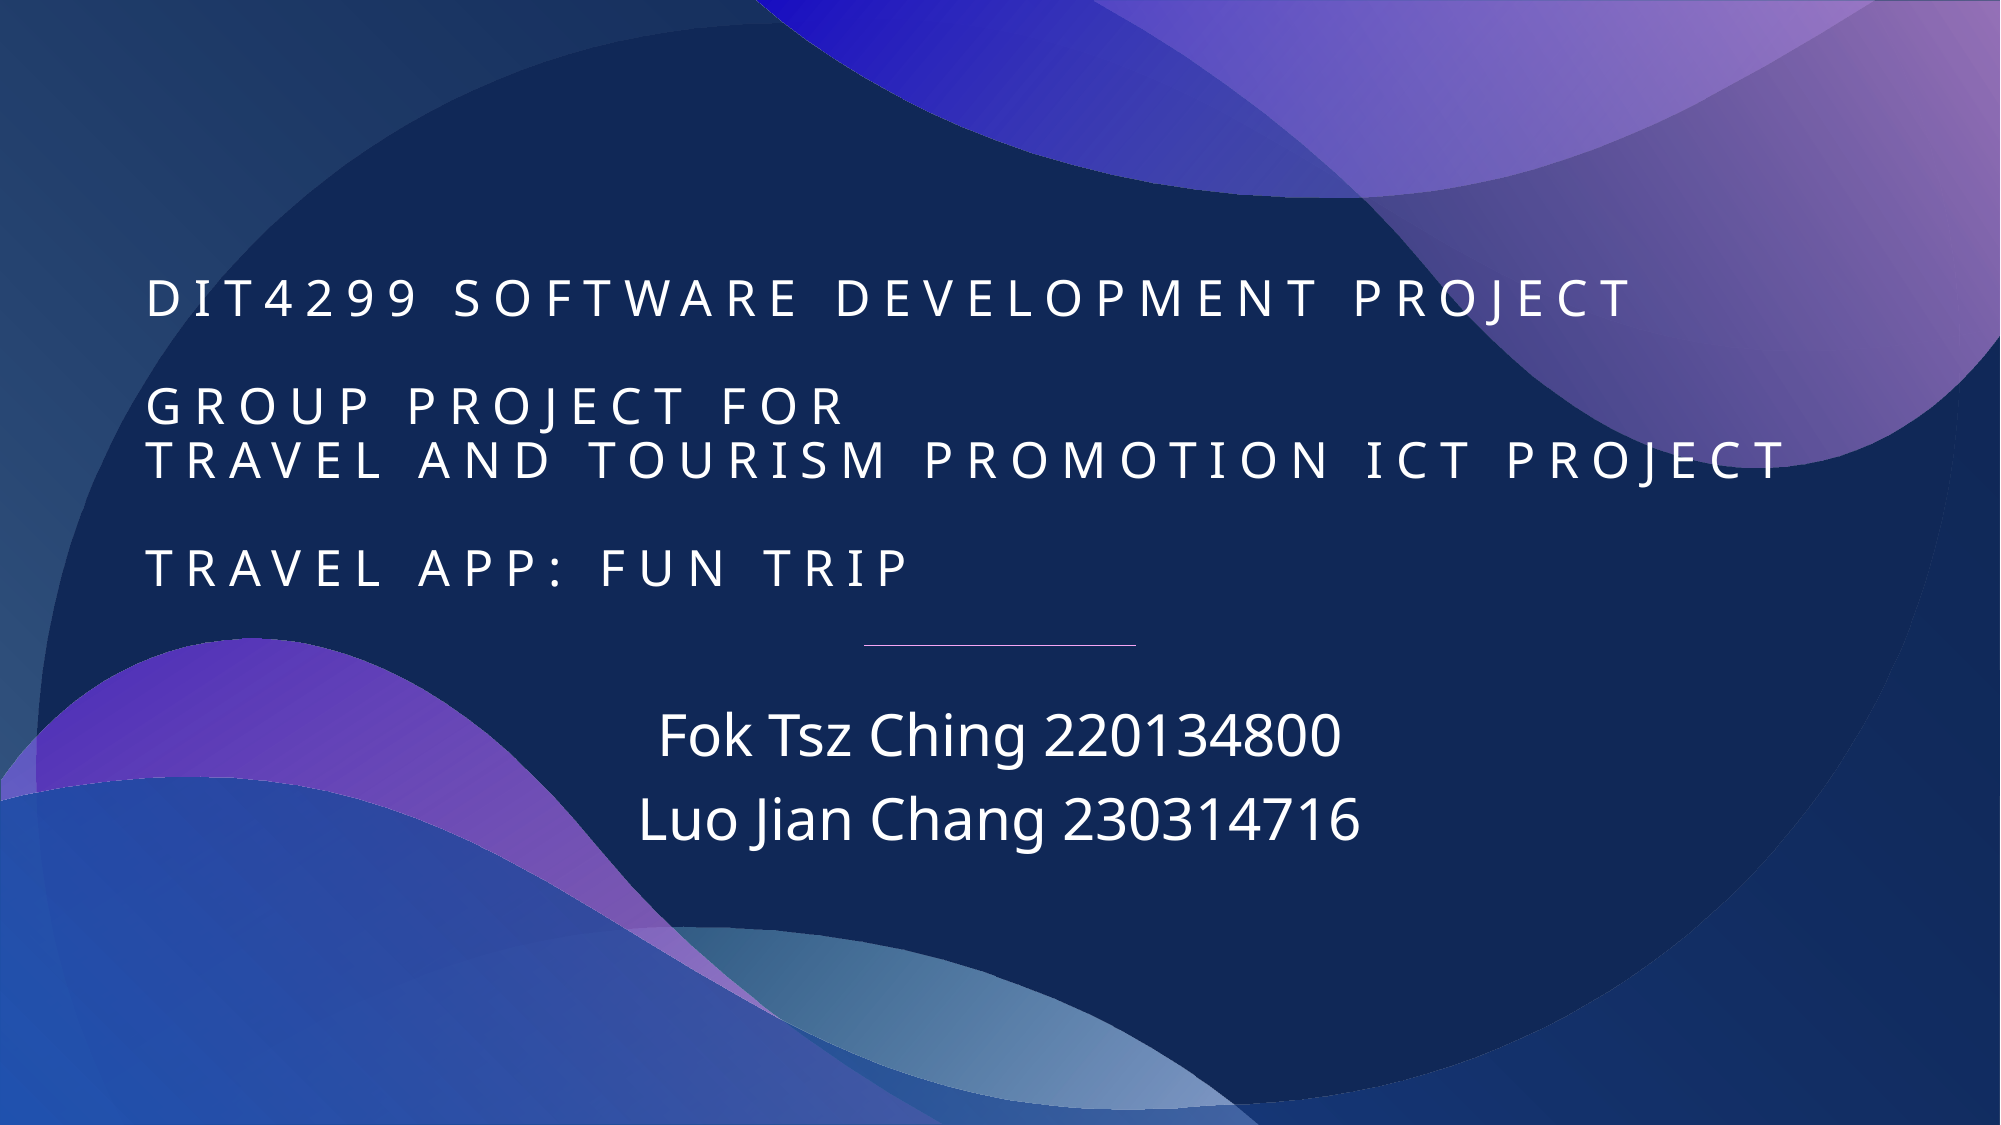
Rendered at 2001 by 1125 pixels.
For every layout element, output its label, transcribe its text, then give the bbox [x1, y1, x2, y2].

title DIT4299 Software Development Project Group Project for Travel and Tourism Promotion ICT Project Travel app: fun trip [130, 149, 1870, 605]
subtitle Fok Tsz Ching 220134800 Luo Jian Chang 230314716 [420, 698, 1580, 864]
